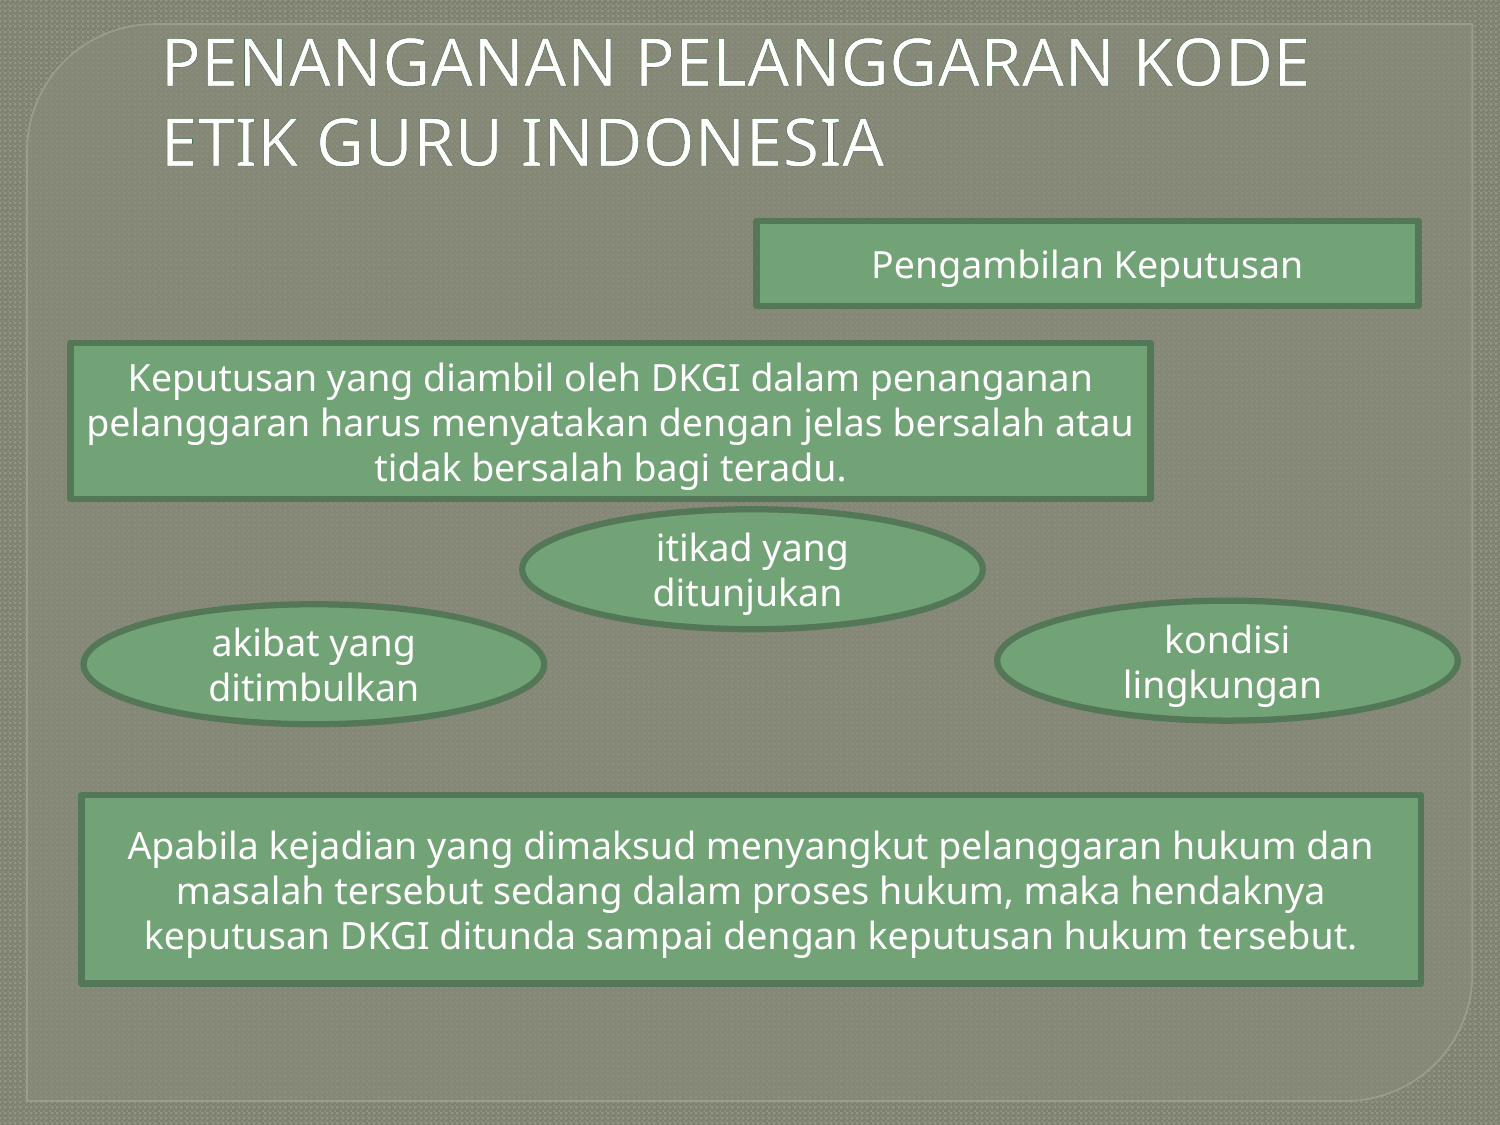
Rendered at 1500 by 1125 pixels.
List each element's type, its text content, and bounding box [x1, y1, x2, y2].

text_box Keputusan yang diambil oleh DKGI dalam penanganan pelanggaran harus menyatakan dengan jelas bersalah atau tidak bersalah bagi teradu. [67, 340, 1154, 502]
text_box kondisi lingkungan [994, 597, 1461, 724]
text_box Pengambilan Keputusan [753, 218, 1422, 309]
text_box Apabila kejadian yang dimaksud menyangkut pelanggaran hukum dan masalah tersebut sedang dalam proses hukum, maka hendaknya keputusan DKGI ditunda sampai dengan keputusan hukum tersebut. [78, 792, 1424, 987]
text_box PENANGANAN PELANGGARAN KODE ETIK GURU INDONESIA [66, 10, 1418, 188]
text_box akibat yang ditimbulkan [80, 601, 548, 728]
text_box itikad yang ditunjukan [519, 506, 986, 633]
